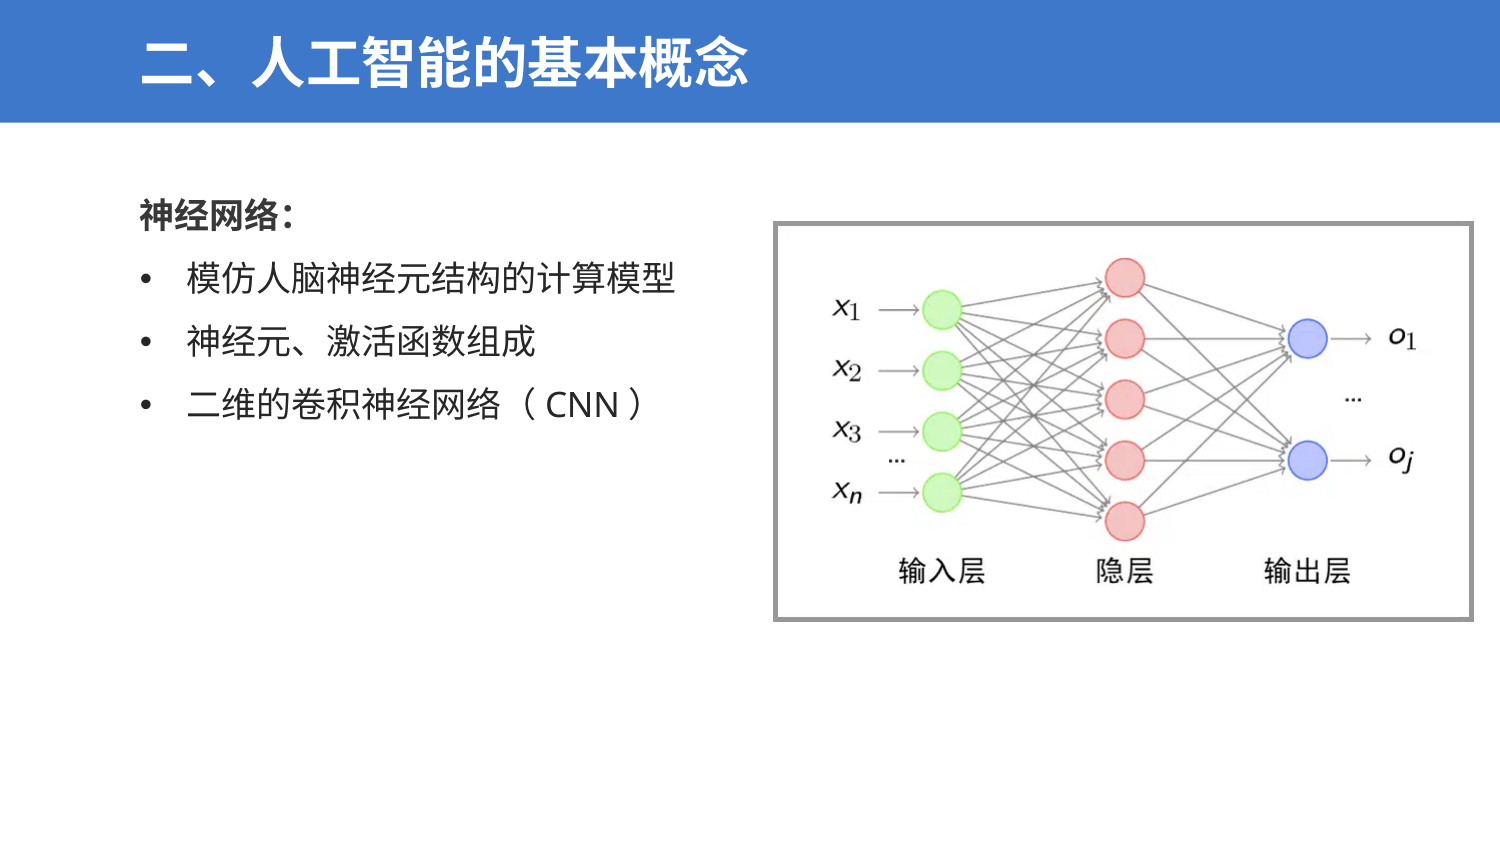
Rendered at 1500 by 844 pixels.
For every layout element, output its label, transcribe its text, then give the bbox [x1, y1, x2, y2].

text_box [0, 0, 1500, 123]
text_box 二、人工智能的基本概念 [125, 15, 1406, 107]
text_box 神经网络： 模仿人脑神经元结构的计算模型 神经元、激活函数组成 二维的卷积神经网络（CNN） [125, 165, 1391, 781]
picture [773, 221, 1474, 622]
